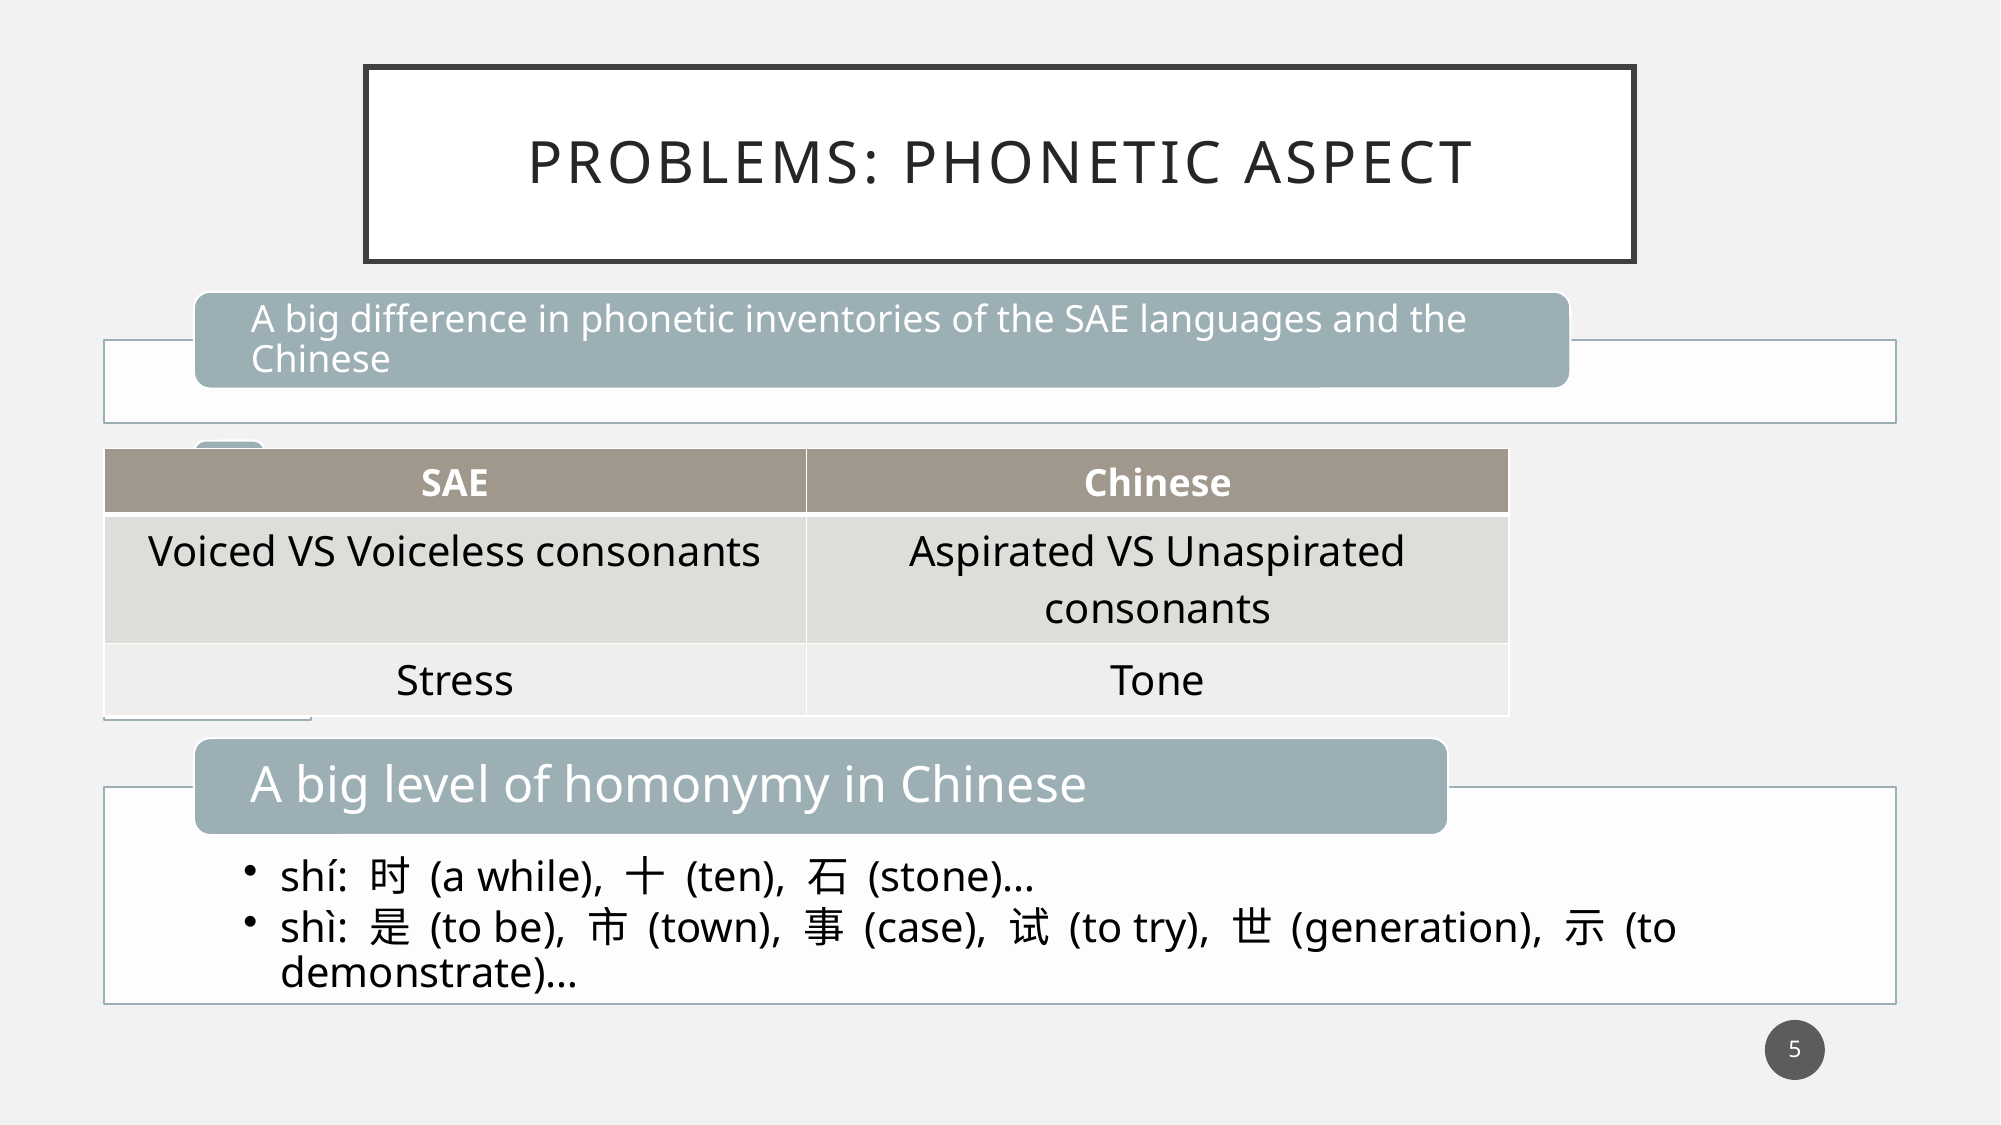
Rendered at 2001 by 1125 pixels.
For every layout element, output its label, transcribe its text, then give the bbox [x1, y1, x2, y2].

title Problems: Phonetic Aspect [363, 64, 1637, 264]
slide_number 5 [1764, 1020, 1825, 1080]
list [104, 275, 1897, 1020]
